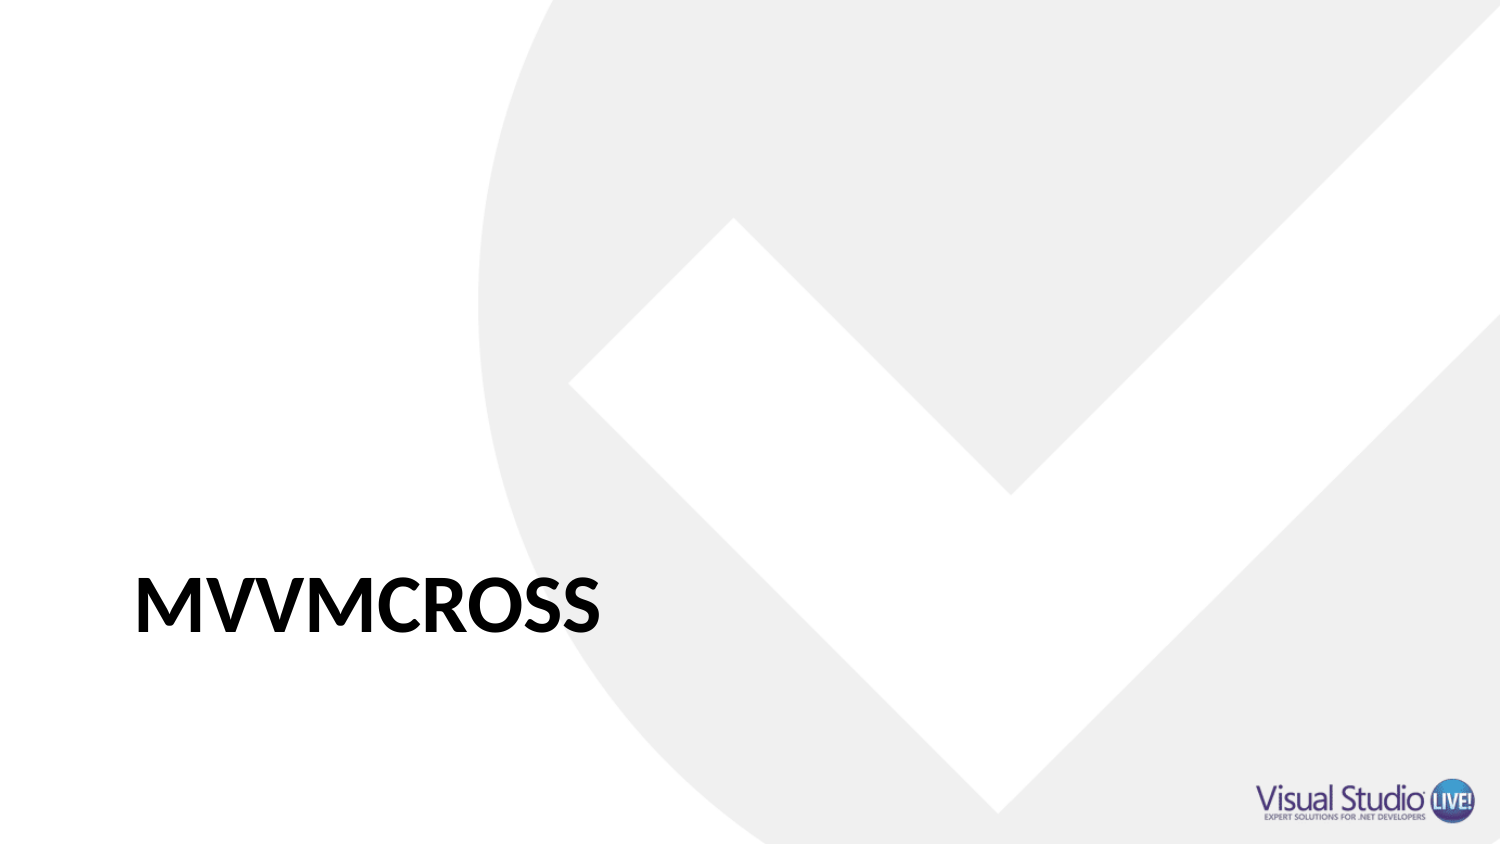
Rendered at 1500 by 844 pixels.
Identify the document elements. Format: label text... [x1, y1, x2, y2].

title MVVMcross [118, 542, 1394, 710]
picture [0, 0, 1500, 844]
